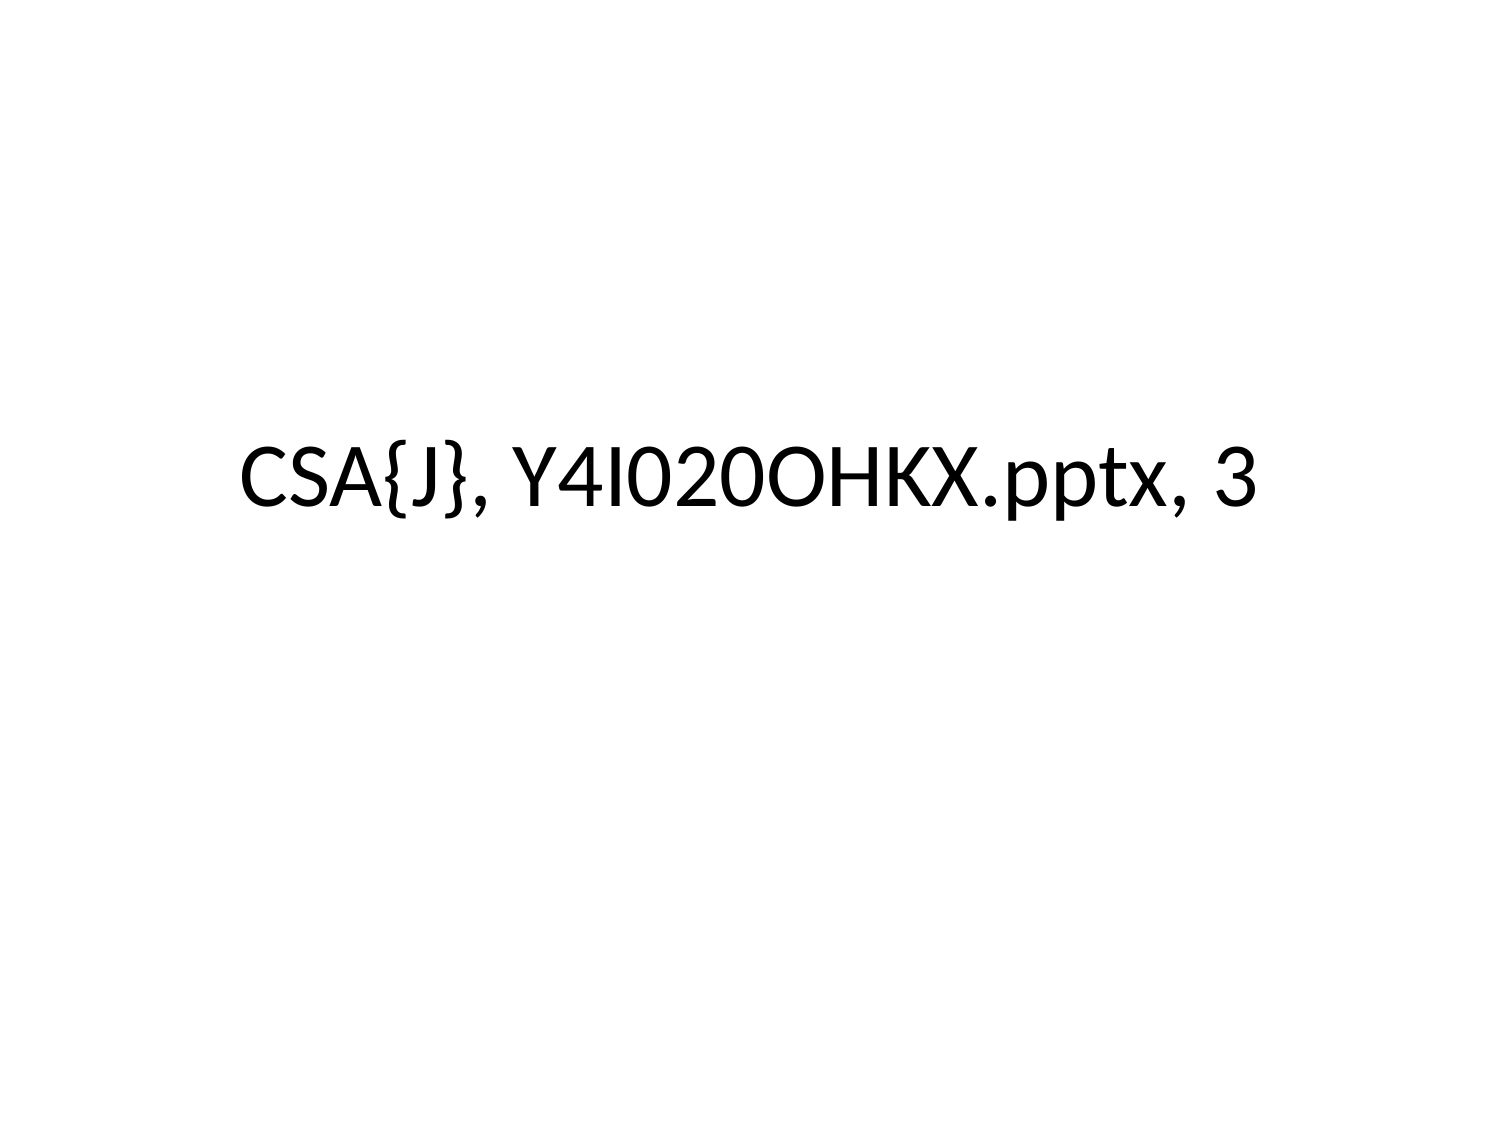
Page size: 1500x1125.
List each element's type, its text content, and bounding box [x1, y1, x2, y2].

title CSA{J}, Y4I020OHKX.pptx, 3 [112, 349, 1388, 591]
